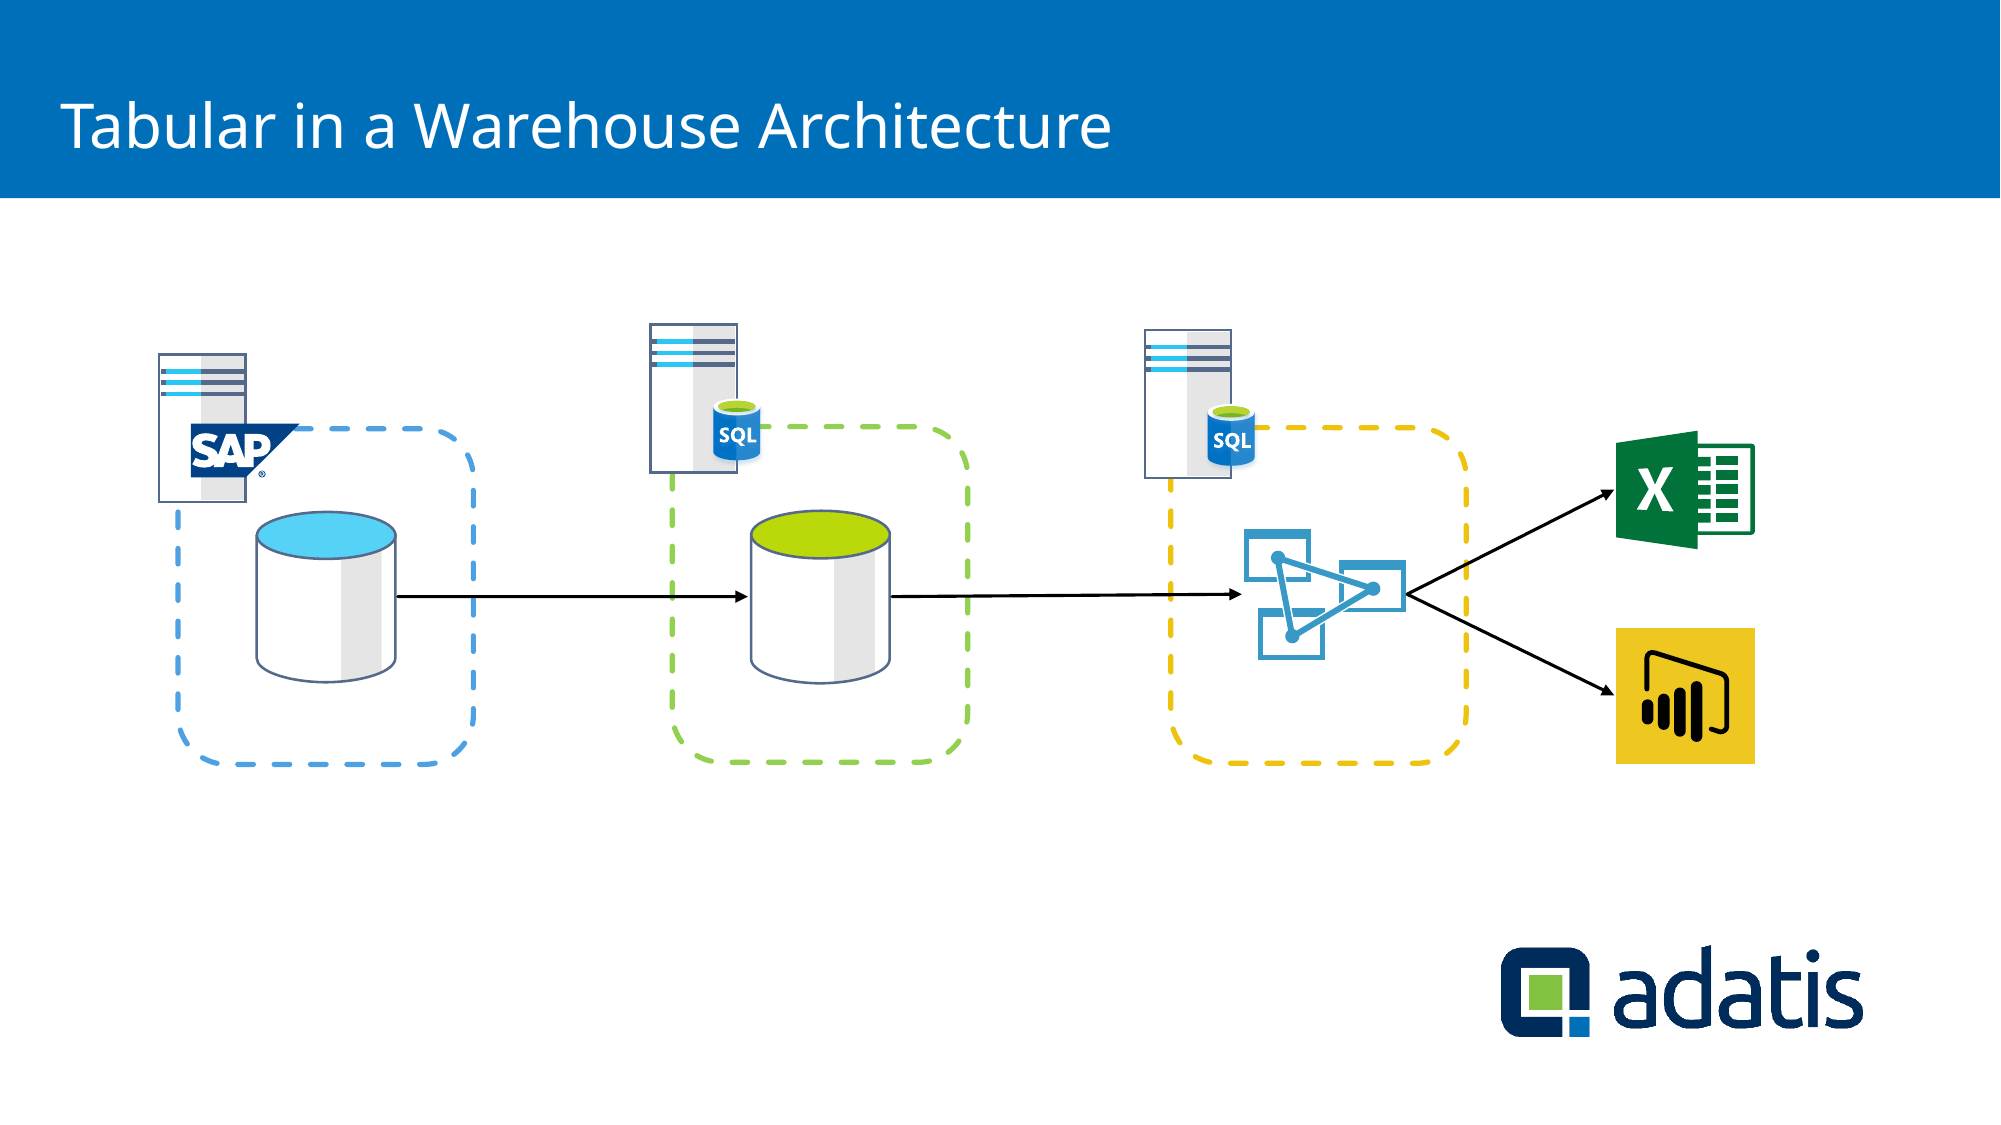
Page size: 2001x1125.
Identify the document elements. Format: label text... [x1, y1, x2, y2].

title Tabular in a Warehouse Architecture [45, 74, 1886, 175]
picture [1613, 428, 1757, 551]
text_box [891, 593, 1243, 598]
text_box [1406, 593, 1615, 696]
picture [1501, 945, 1863, 1037]
picture [1613, 625, 1757, 765]
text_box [1141, 326, 1467, 764]
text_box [1406, 489, 1615, 593]
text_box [646, 321, 969, 763]
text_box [155, 350, 474, 765]
